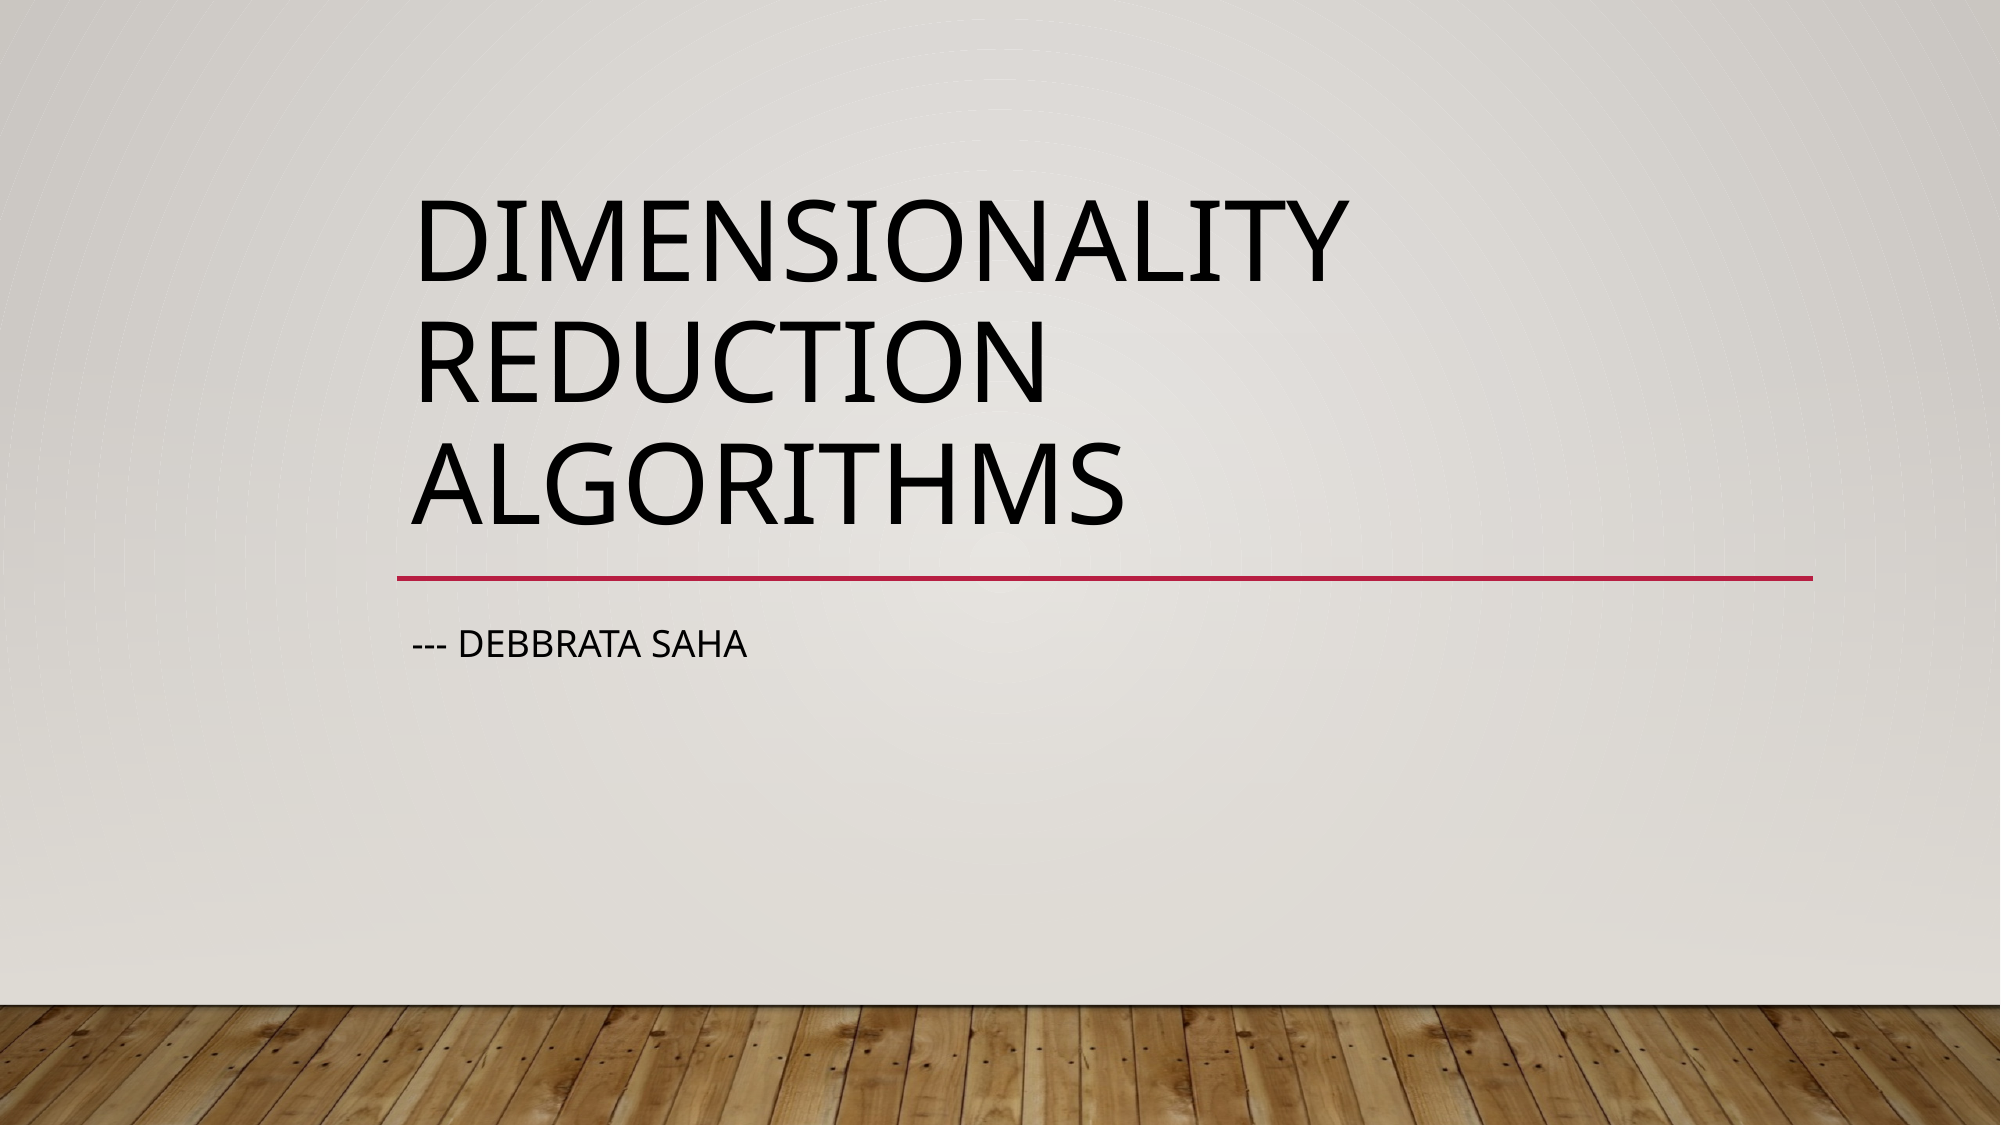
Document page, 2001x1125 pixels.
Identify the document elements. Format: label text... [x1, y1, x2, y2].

subtitle --- Debbrata Saha [396, 596, 1814, 757]
title Dimensionality Reduction Algorithms [396, 131, 1814, 549]
picture [0, 1005, 2000, 1125]
